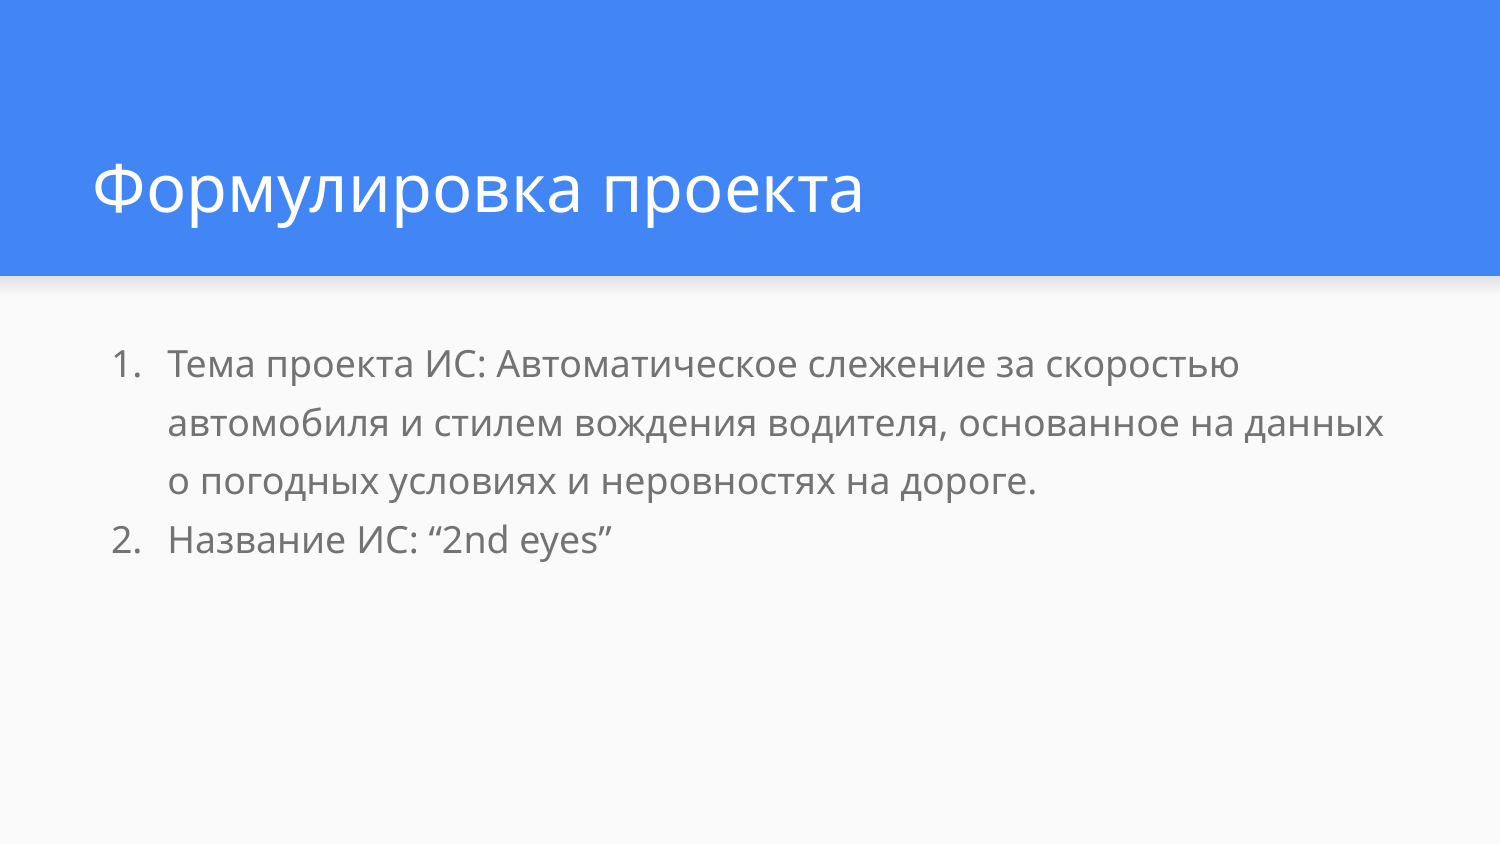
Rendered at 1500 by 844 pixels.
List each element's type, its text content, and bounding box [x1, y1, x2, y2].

list Тема проекта ИС: Автоматическое слежение за скоростью автомобиля и стилем вождения водителя, основанное на данных о погодных условиях и неровностях на дороге. Название ИС: “2nd eyes” [77, 314, 1427, 760]
title Формулировка проекта [77, 121, 1427, 248]
